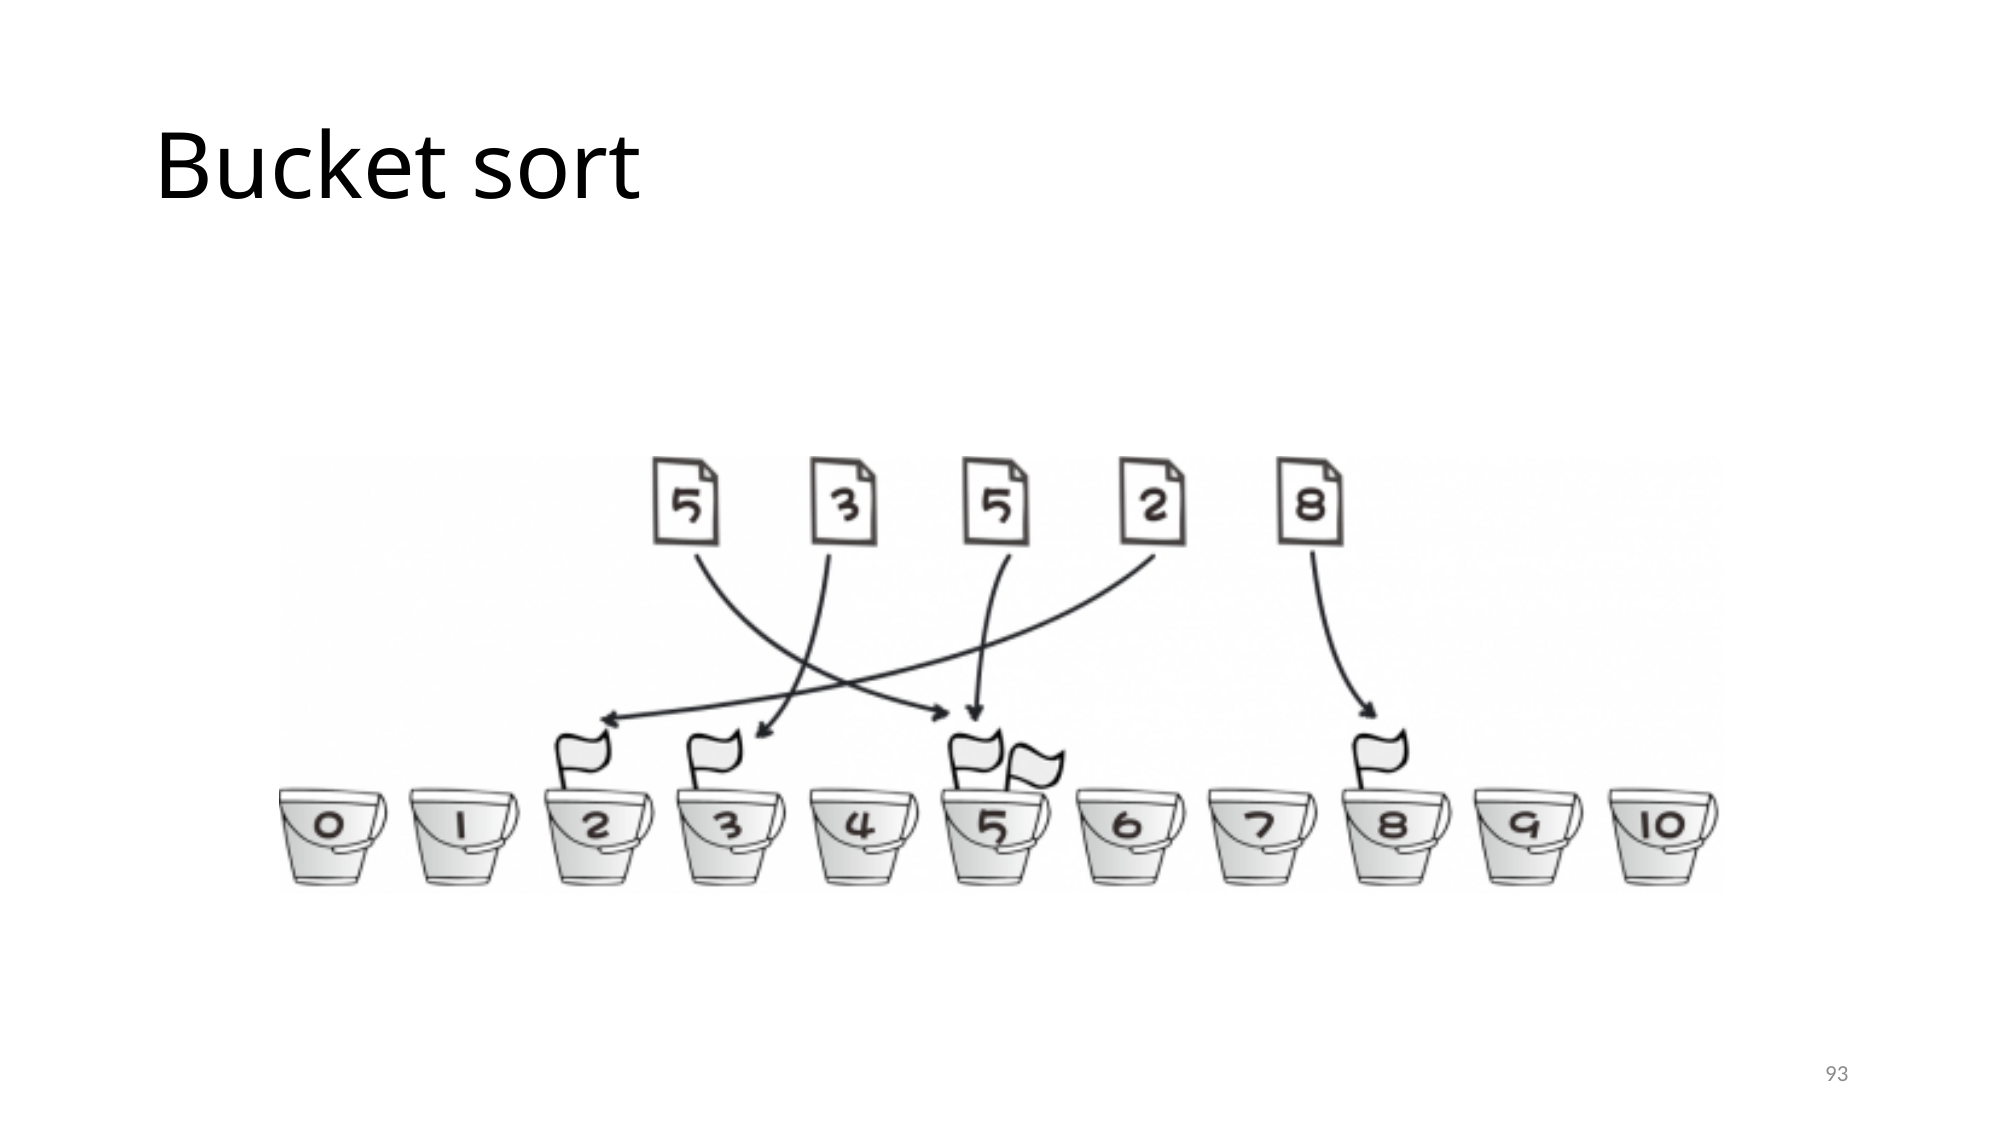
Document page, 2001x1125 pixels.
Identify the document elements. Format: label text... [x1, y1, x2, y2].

title Bucket sort [138, 60, 1864, 278]
picture [279, 456, 1724, 894]
slide_number 93 [1413, 1042, 1864, 1103]
